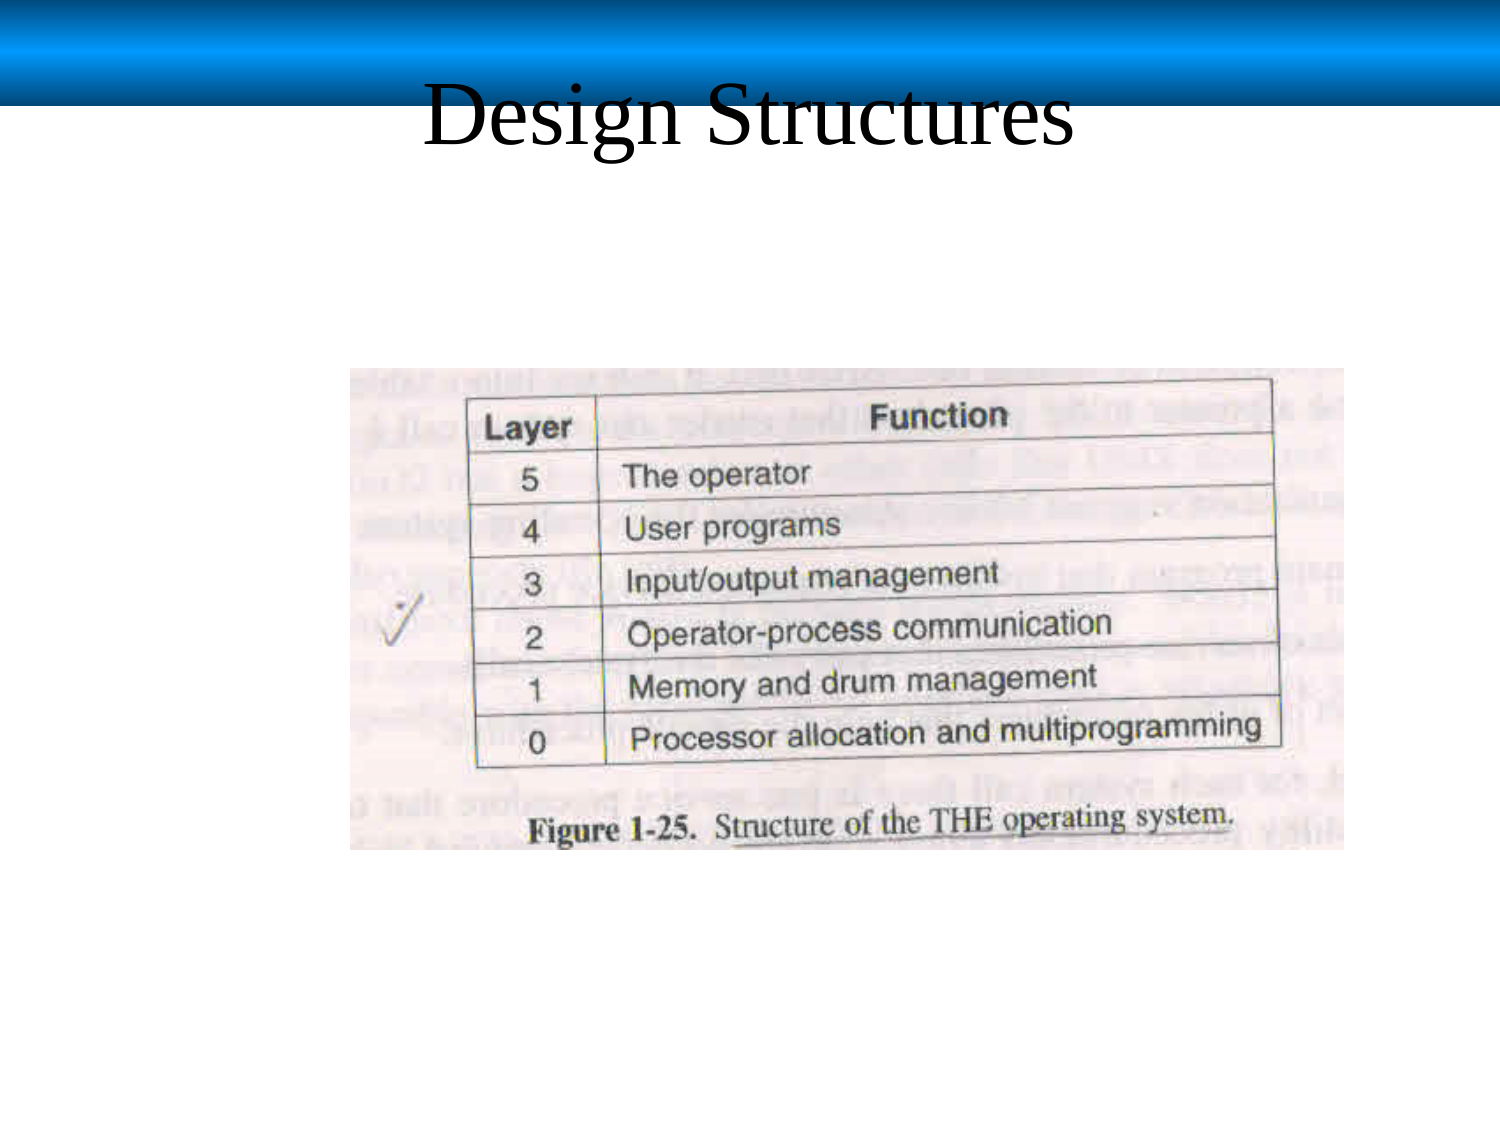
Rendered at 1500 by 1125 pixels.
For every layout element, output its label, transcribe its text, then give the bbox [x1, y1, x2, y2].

picture [349, 368, 1345, 851]
title Design Structures [75, 45, 1425, 233]
